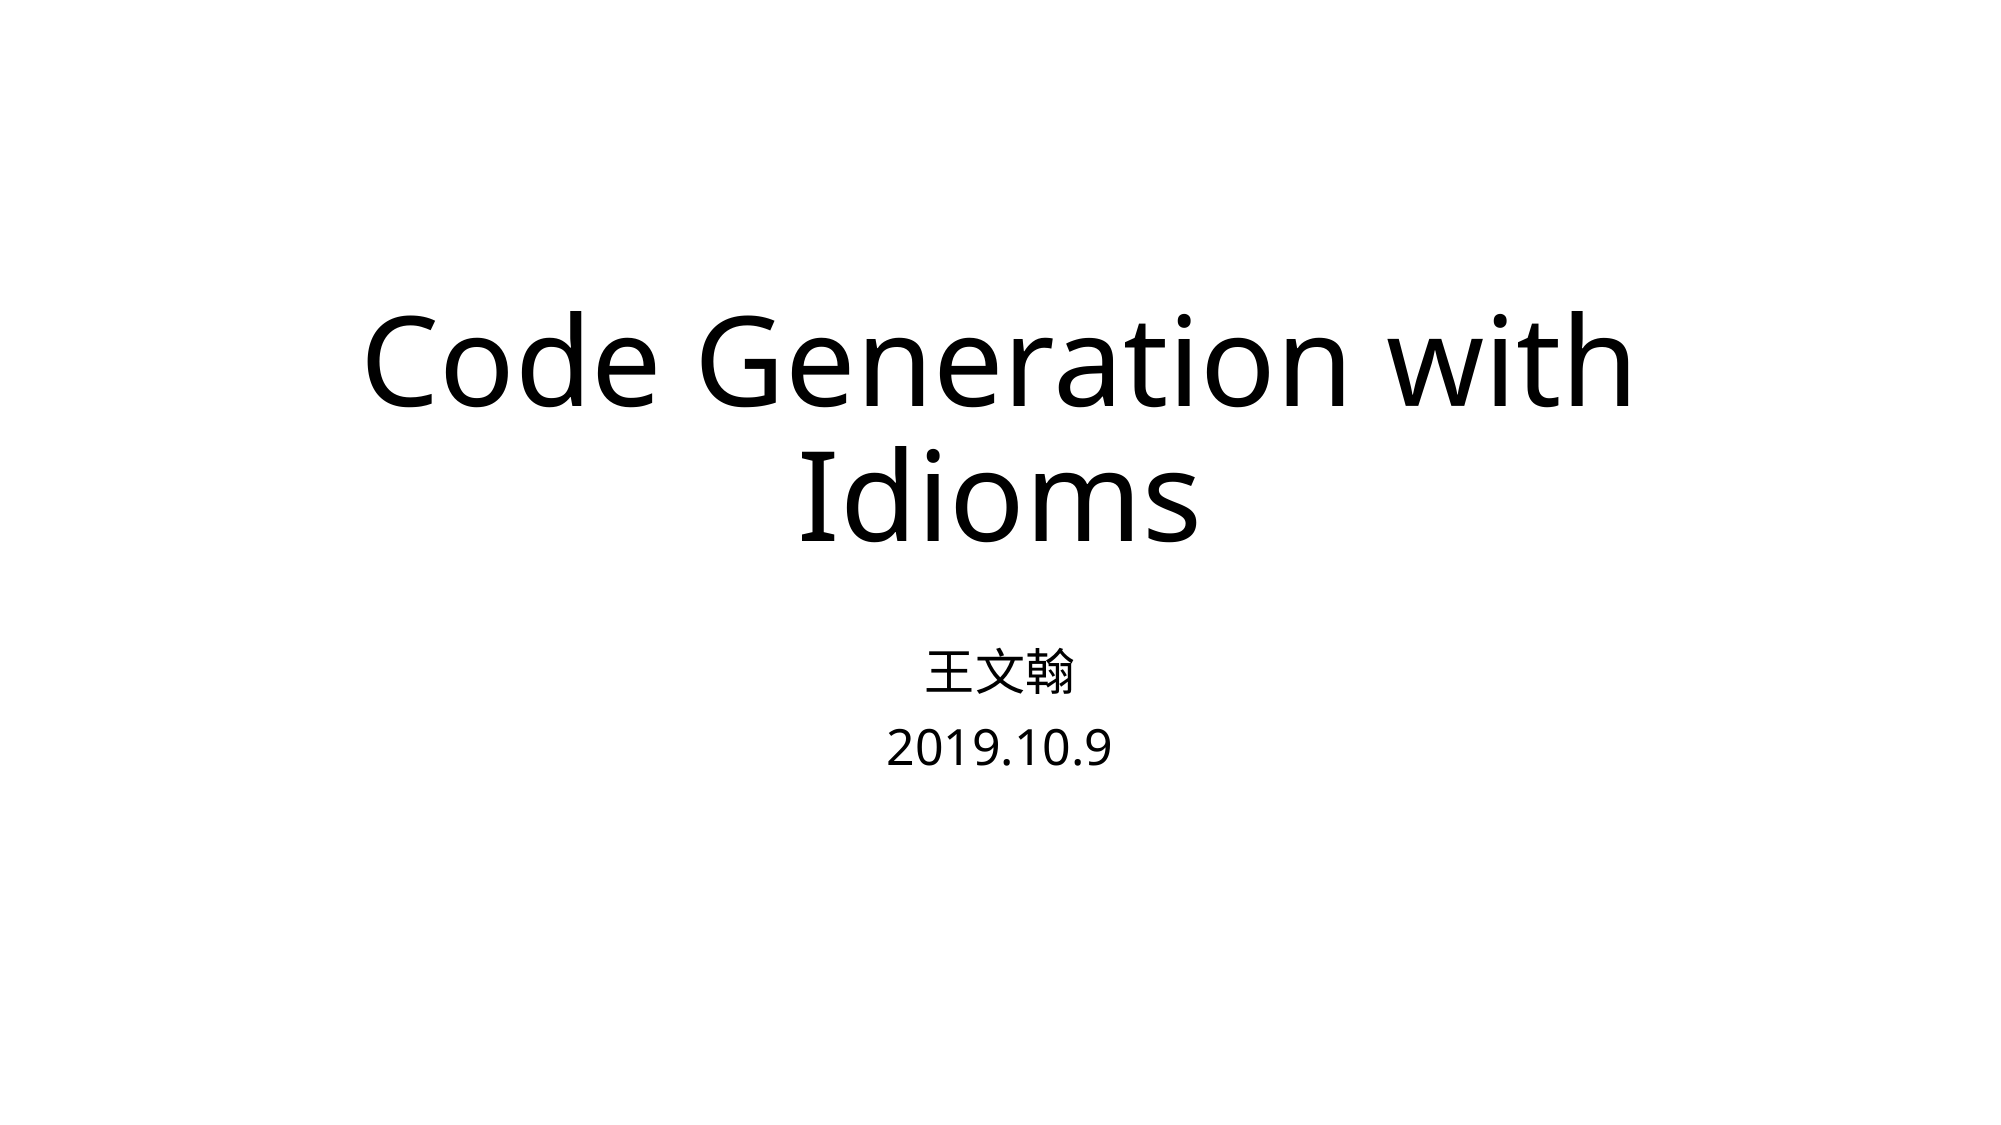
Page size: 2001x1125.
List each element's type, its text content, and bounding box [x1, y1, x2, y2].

subtitle 王文翰 2019.10.9 [249, 639, 1750, 863]
title Code Generation with Idioms [249, 184, 1750, 576]
